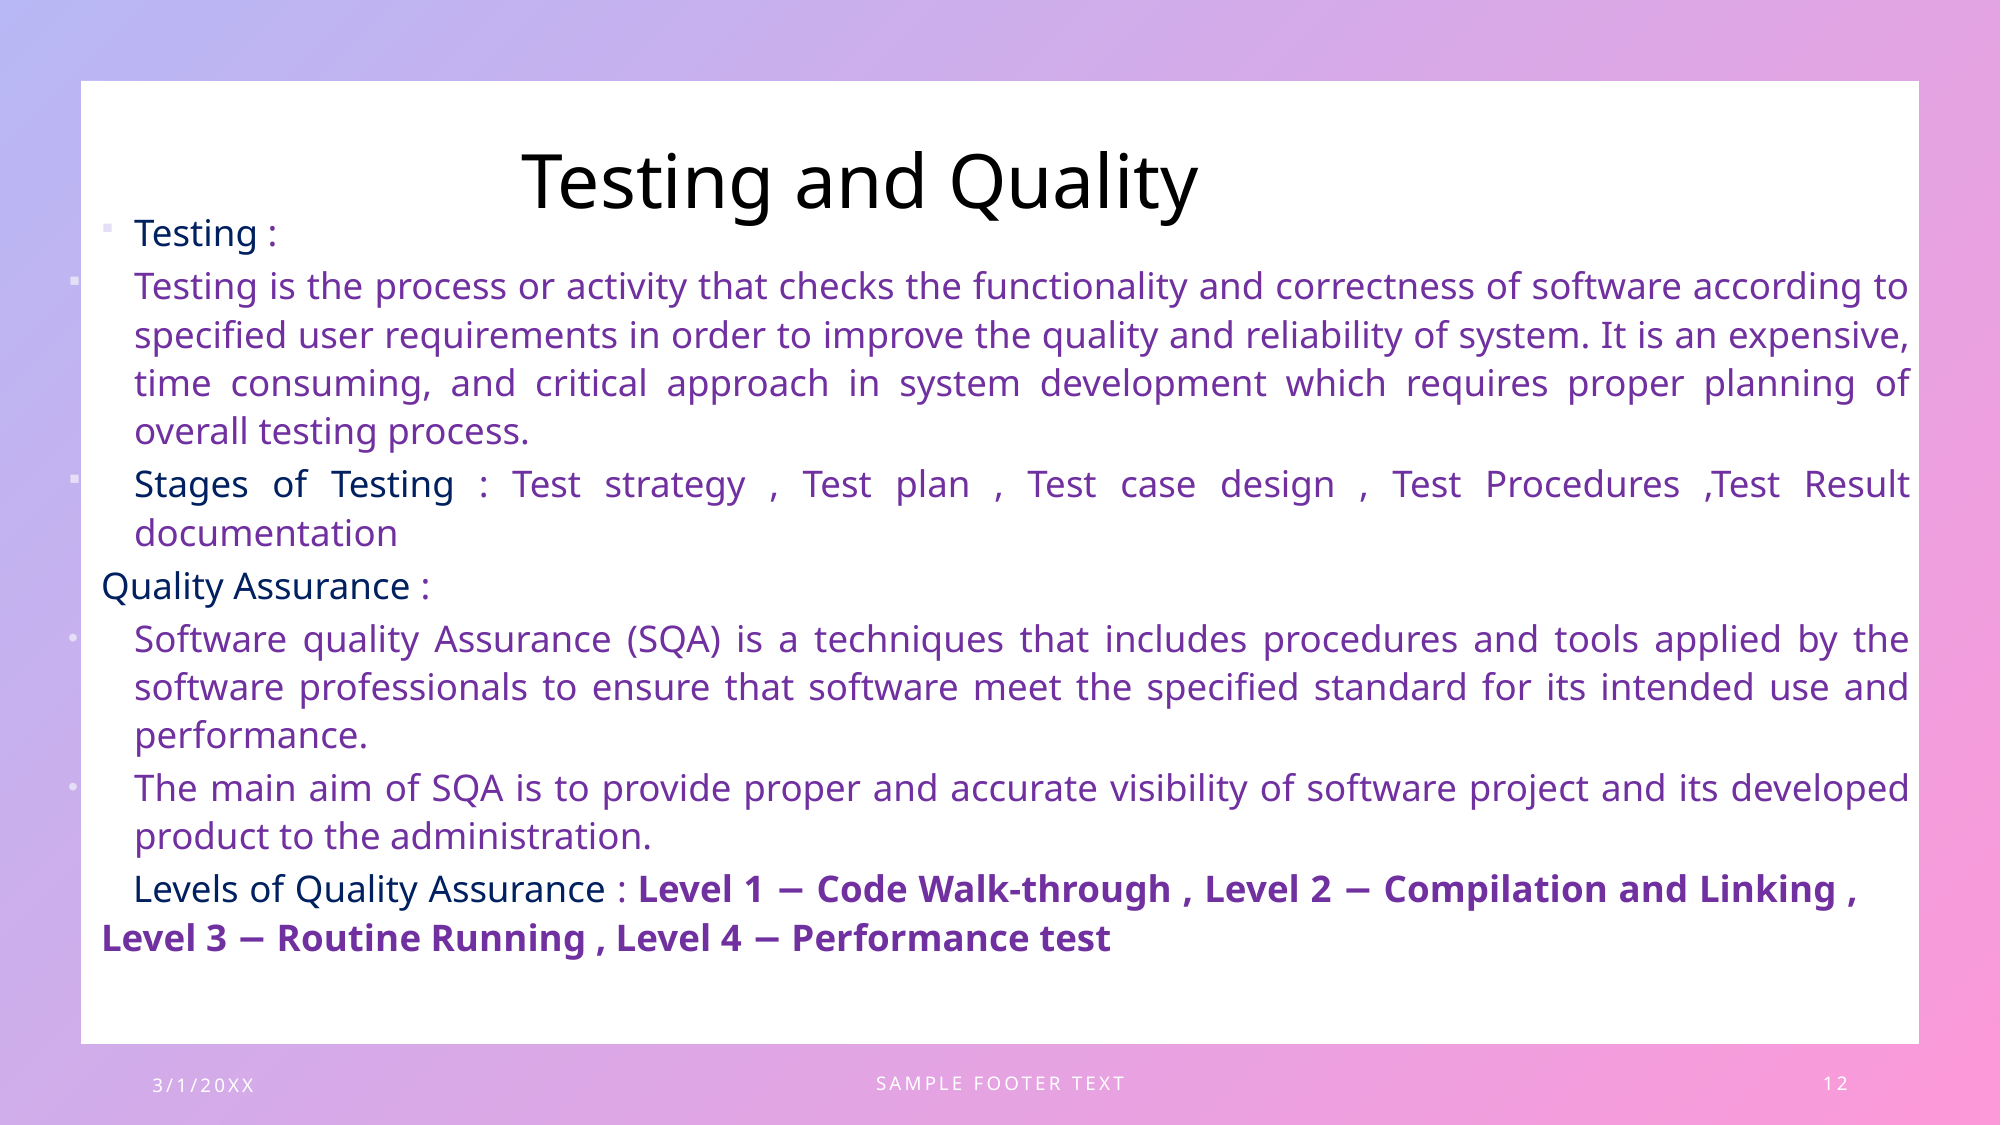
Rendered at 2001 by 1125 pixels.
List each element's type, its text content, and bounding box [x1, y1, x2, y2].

footer SAMPLE FOOTER TEXT [662, 1054, 1338, 1115]
list Testing : Testing is the process or activity that checks the functionality and correctness of software according to specified user requirements in order to improve the quality and reliability of system. It is an expensive, time consuming, and critical approach in system development which requires proper planning of overall testing process. Stages of Testing : Test strategy , Test plan , Test case design , Test Procedures ,Test Result documentation Quality Assurance : Software quality Assurance (SQA) is a techniques that includes procedures and tools applied by the software professionals to ensure that software meet the specified standard for its intended use and performance. The main aim of SQA is to provide proper and accurate visibility of software project and its developed product to the administration. Levels of Quality Assurance : Level 1 − Code Walk-through , Level 2 − Compilation and Linking , Level 3 − Routine Running , Level 4 − Performance test [53, 198, 1927, 1125]
title Testing and Quality [506, 39, 1863, 198]
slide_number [137, 1054, 588, 1115]
slide_number 12 [1412, 1054, 1863, 1115]
